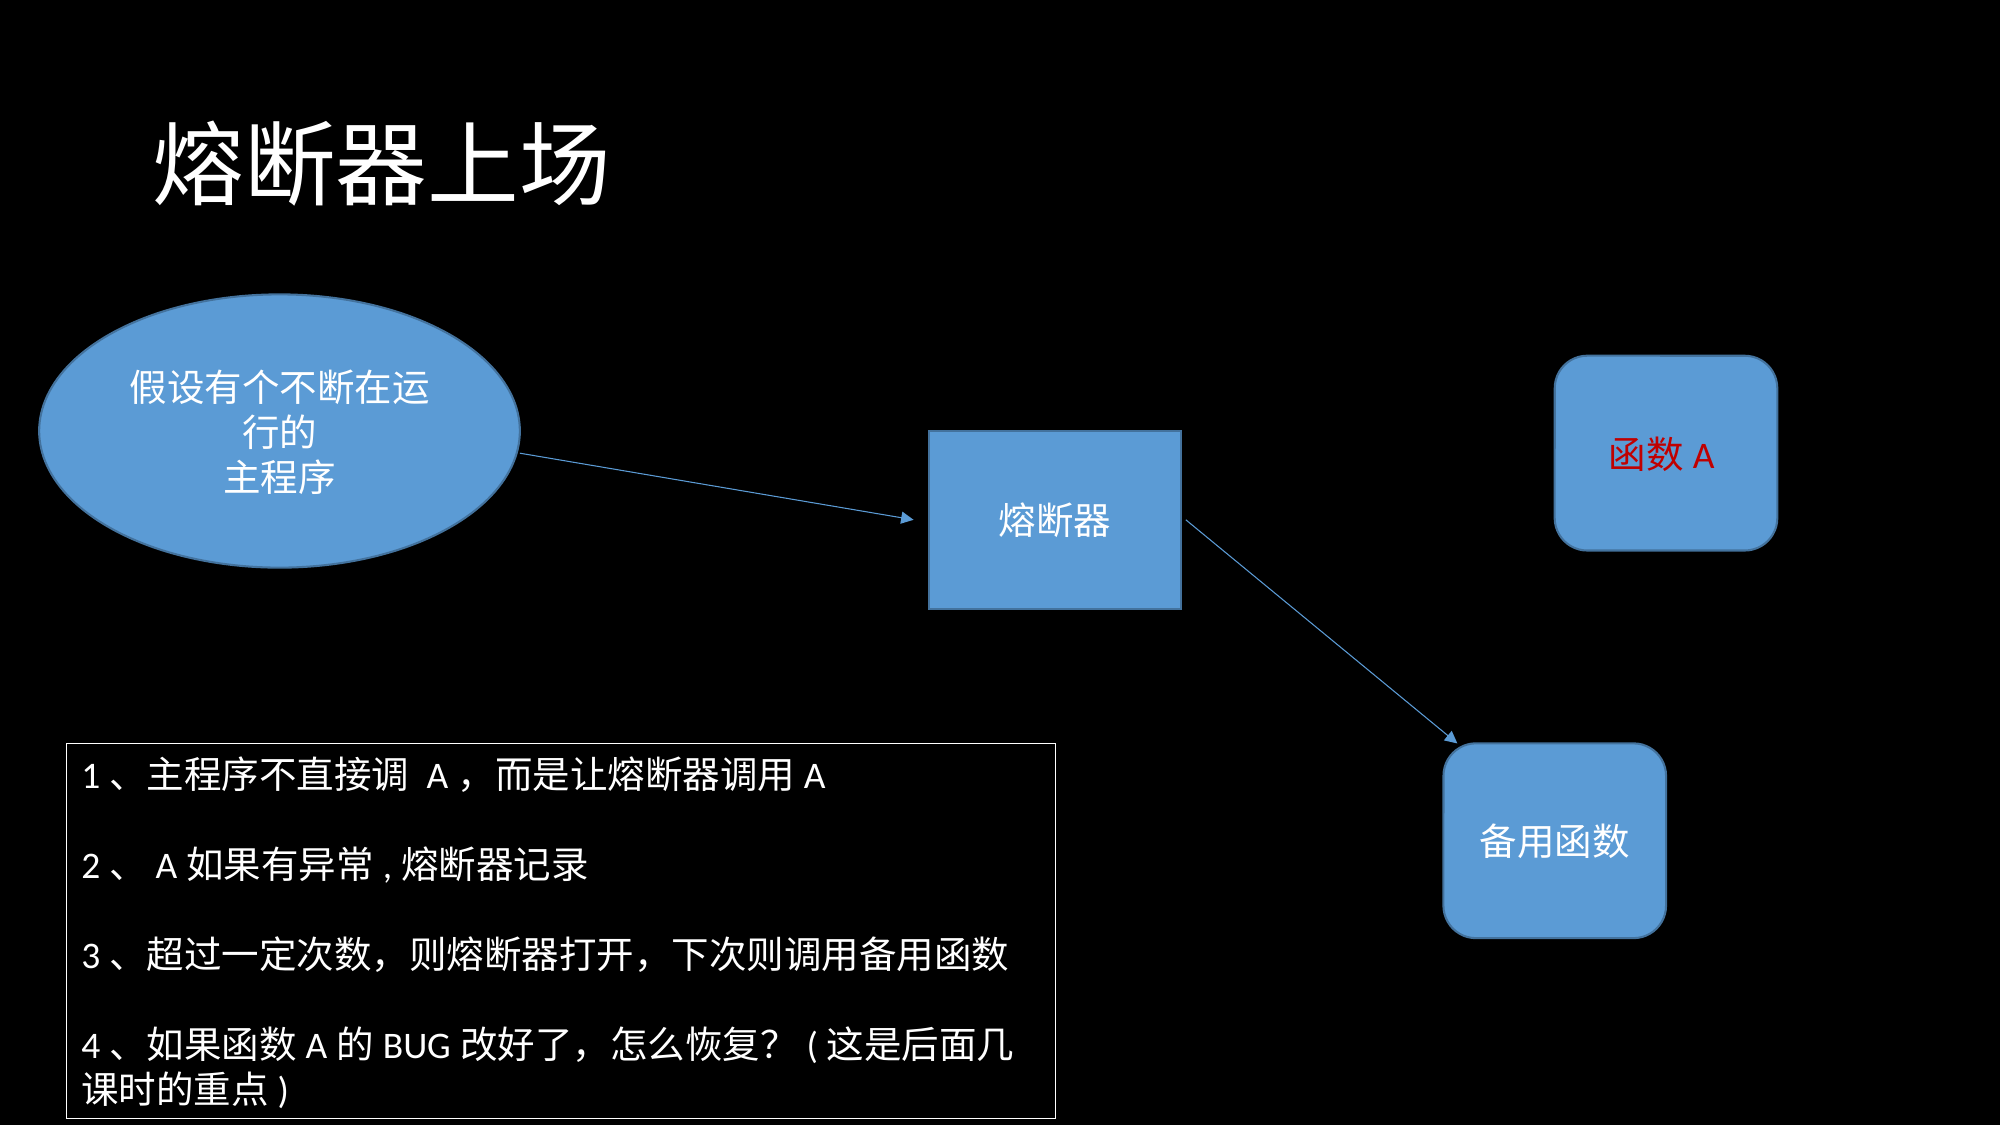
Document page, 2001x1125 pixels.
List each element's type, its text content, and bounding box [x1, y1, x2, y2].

title 熔断器上场 [137, 59, 1863, 278]
text_box 假设有个不断在运行的 主程序 [38, 293, 521, 569]
text_box 函数A [1553, 354, 1779, 552]
text_box 备用函数 [1442, 742, 1668, 940]
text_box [1185, 519, 1458, 744]
text_box 1、主程序不直接调 A，而是让熔断器调用A 2、A如果有异常,熔断器记录 3、超过一定次数，则熔断器打开，下次则调用备用函数 4、如果函数A的BUG改好了，怎么恢复？(这是后面几课时的重点) [66, 743, 1056, 1119]
text_box 熔断器 [928, 430, 1182, 610]
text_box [519, 453, 914, 520]
